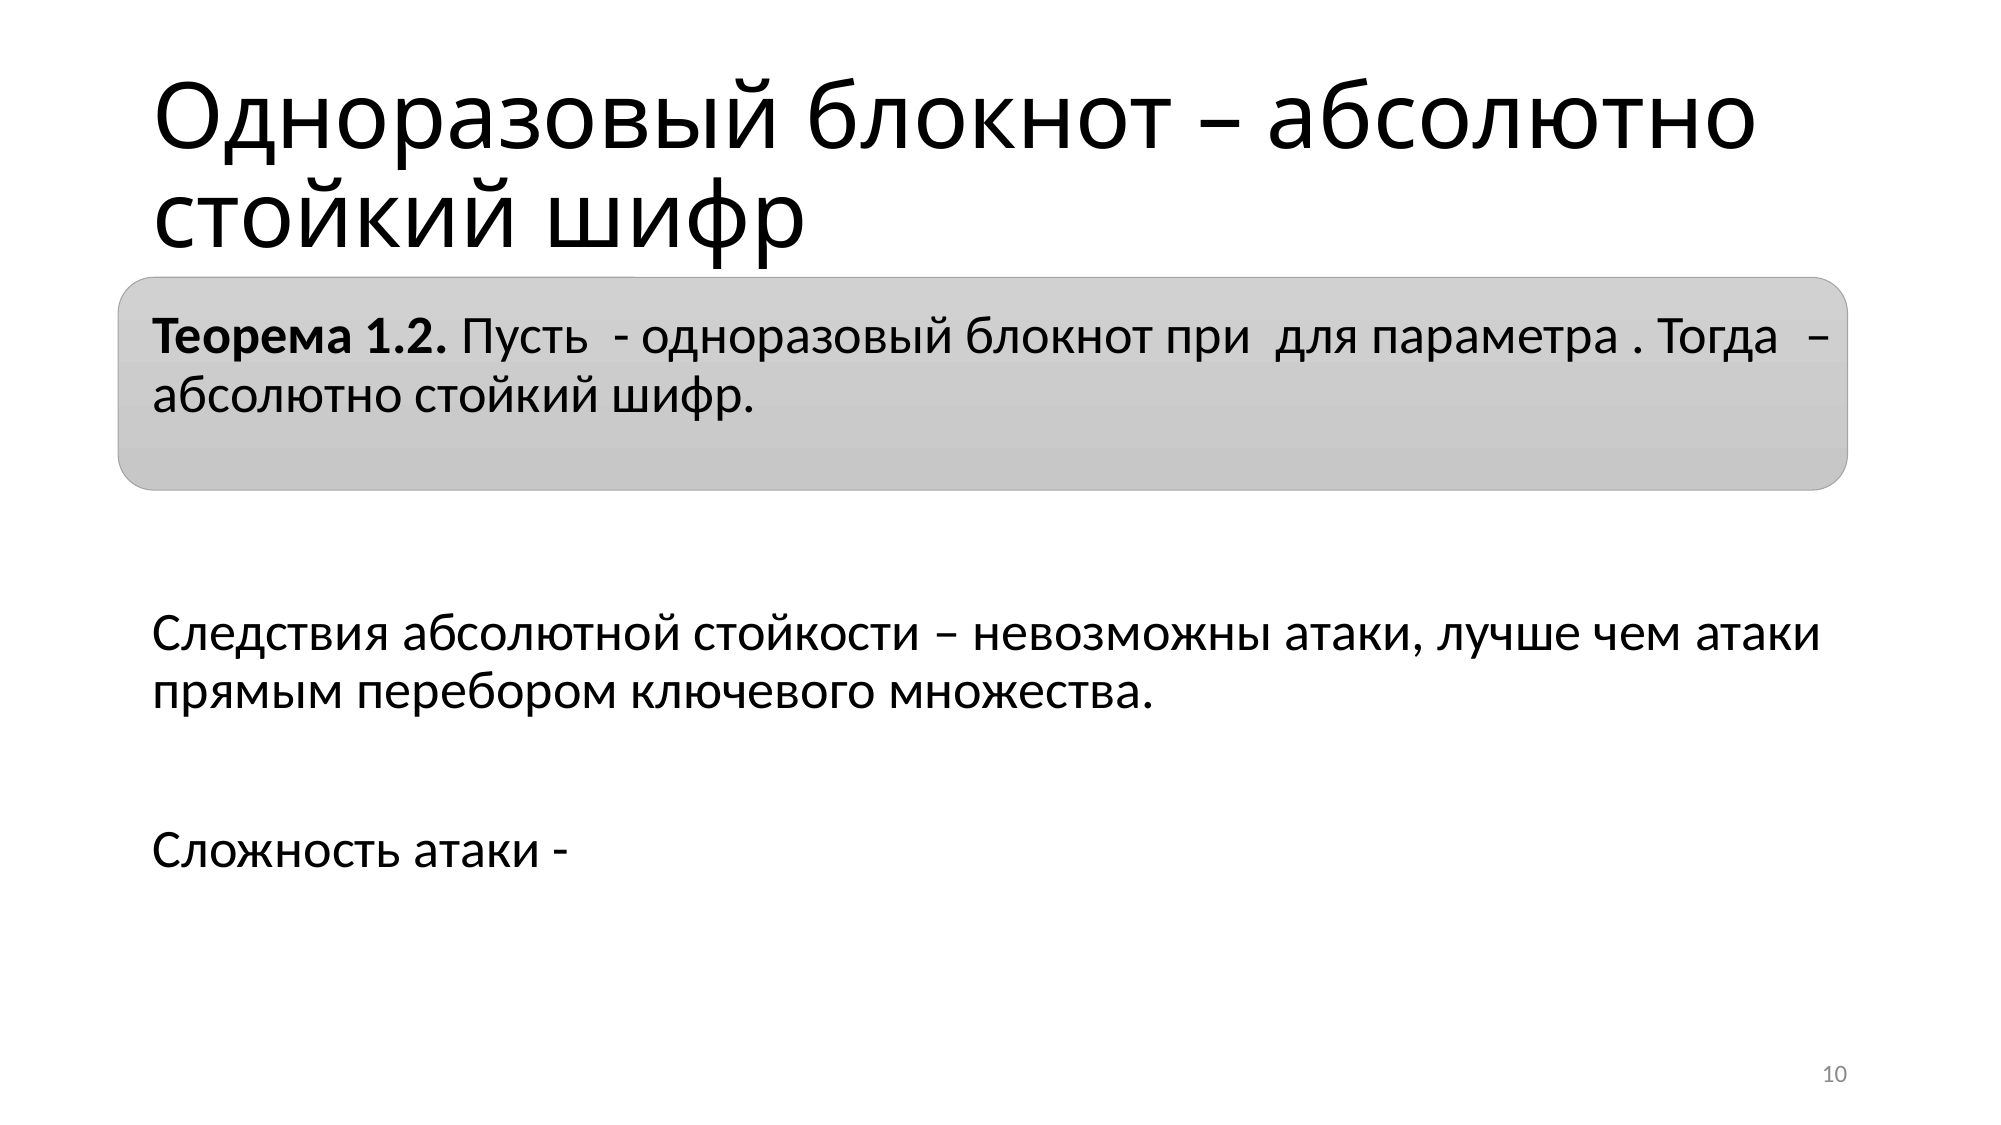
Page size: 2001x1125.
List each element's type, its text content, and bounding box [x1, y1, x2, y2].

title Одноразовый блокнот – абсолютно стойкий шифр [137, 59, 1863, 278]
text_box [117, 278, 1849, 491]
slide_number 10 [1412, 1042, 1863, 1103]
